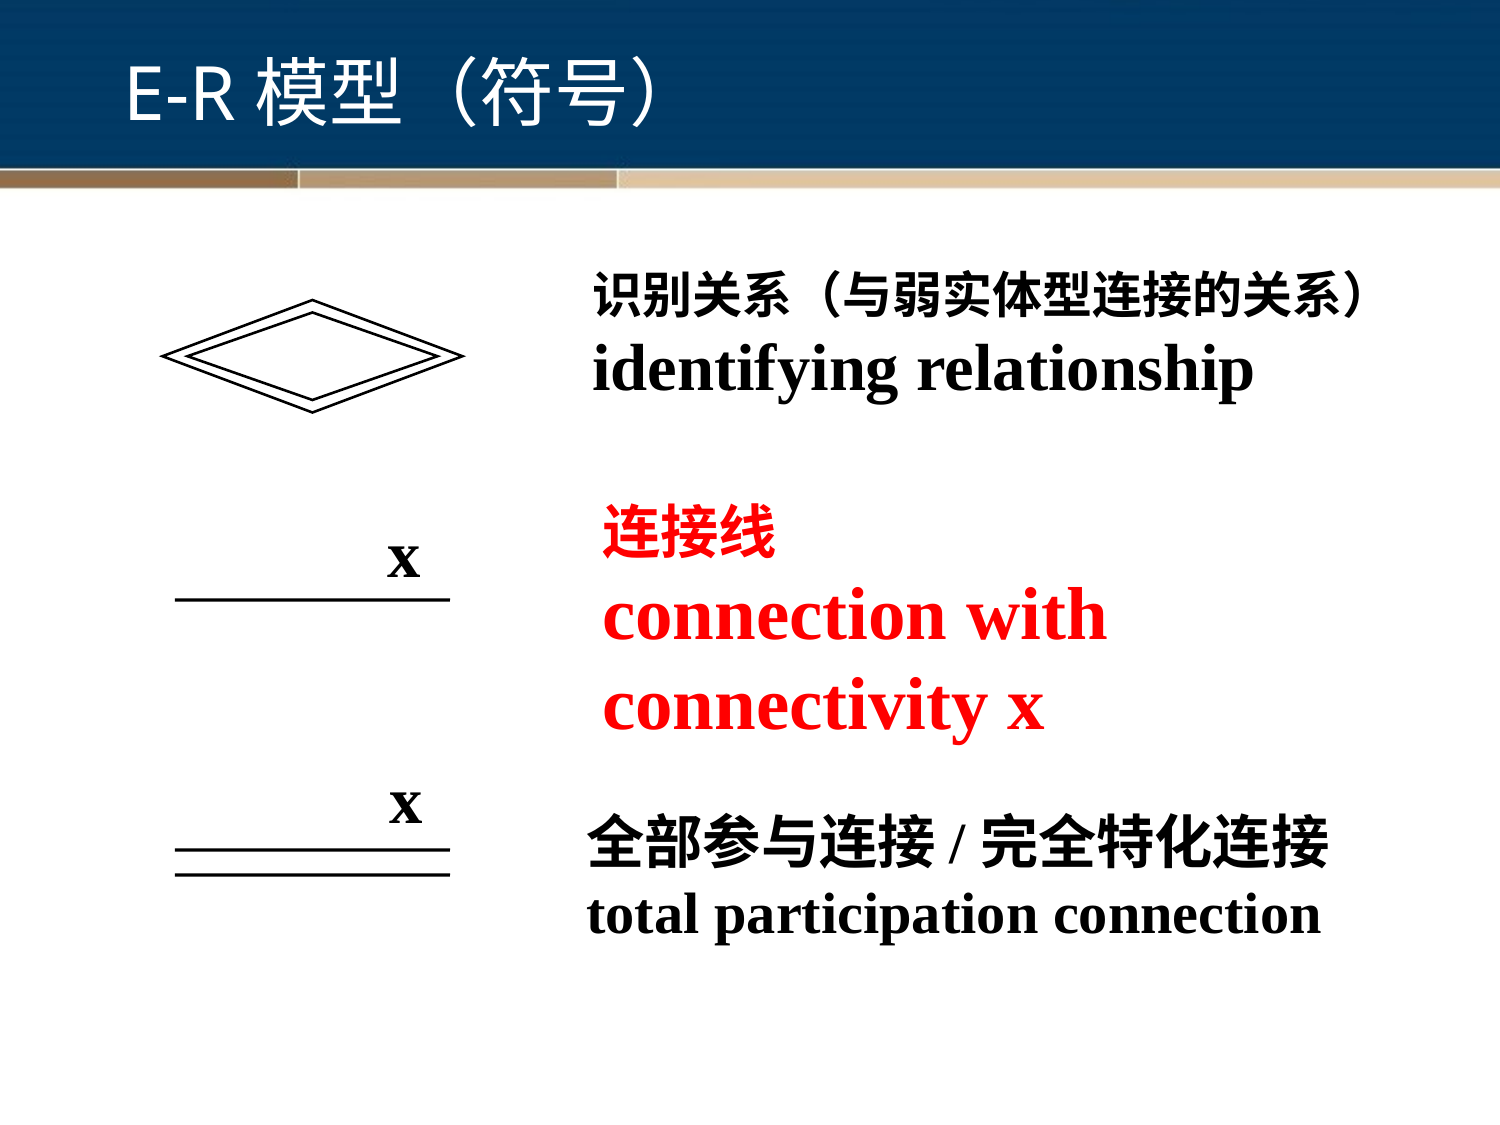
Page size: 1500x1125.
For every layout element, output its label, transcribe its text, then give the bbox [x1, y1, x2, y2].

text_box [162, 299, 463, 413]
text_box [187, 312, 438, 400]
text_box x [375, 749, 439, 845]
text_box 识别关系（与弱实体型连接的关系） identifying relationship [577, 256, 1408, 412]
text_box 连接线 connection with connectivity x [587, 487, 1403, 753]
list [118, 272, 1413, 987]
text_box E-R模型（符号） [108, 0, 1403, 206]
text_box 全部参与连接/完全特化连接 total participation connection [571, 797, 1345, 953]
text_box x [372, 503, 436, 598]
picture [0, 0, 1500, 1125]
